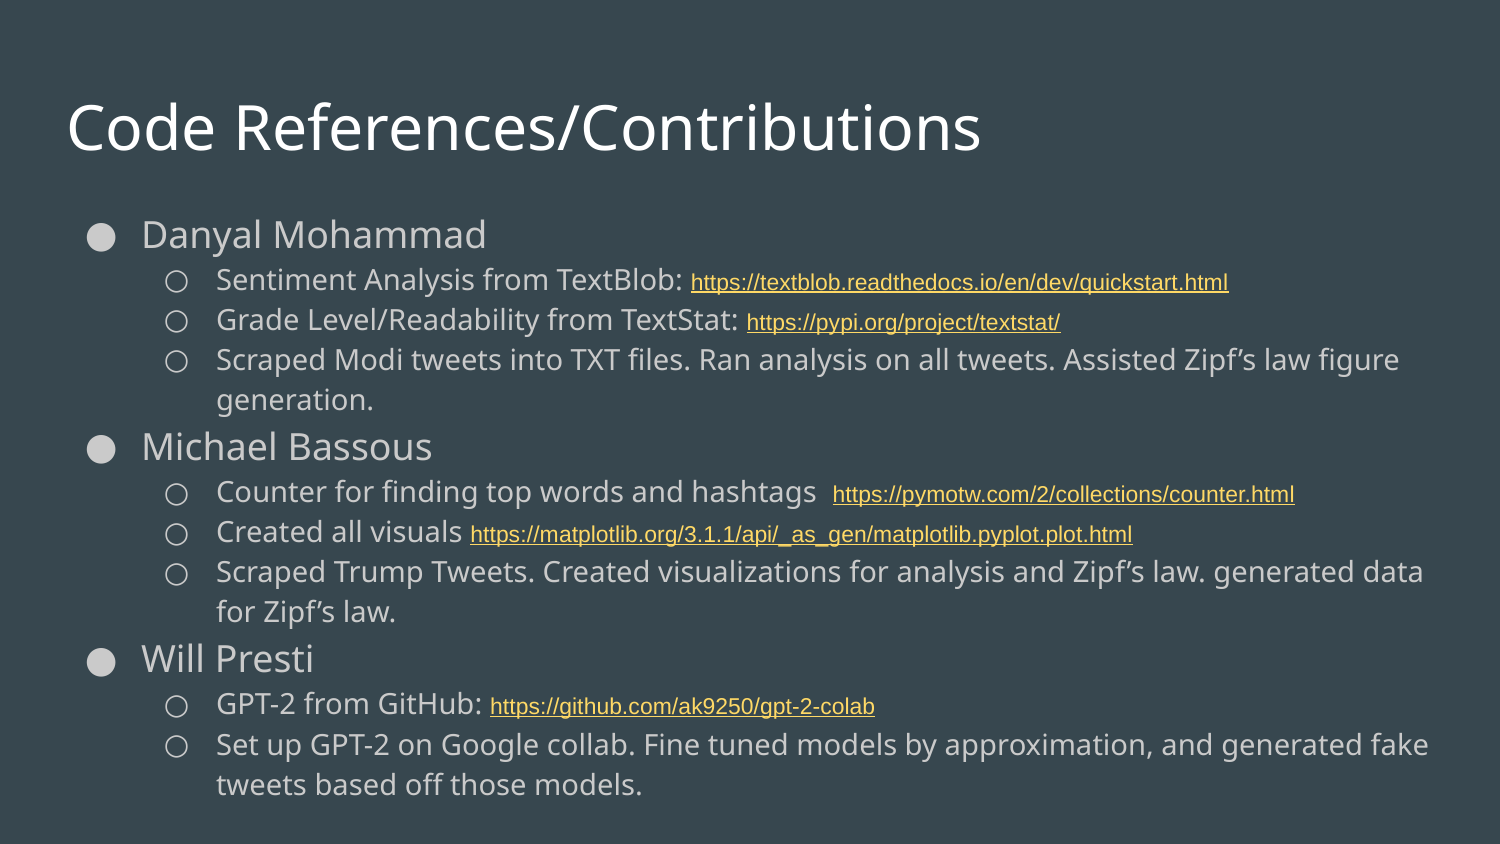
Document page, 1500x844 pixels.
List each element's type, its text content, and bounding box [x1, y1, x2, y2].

list Danyal Mohammad Sentiment Analysis from TextBlob: https://textblob.readthedocs.io/en/dev/quickstart.html Grade Level/Readability from TextStat: https://pypi.org/project/textstat/ Scraped Modi tweets into TXT files. Ran analysis on all tweets. Assisted Zipf’s law figure generation. Michael Bassous Counter for finding top words and hashtags https://pymotw.com/2/collections/counter.html Created all visuals https://matplotlib.org/3.1.1/api/_as_gen/matplotlib.pyplot.plot.html Scraped Trump Tweets. Created visualizations for analysis and Zipf’s law. generated data for Zipf’s law. Will Presti GPT-2 from GitHub: https://github.com/ak9250/gpt-2-colab Set up GPT-2 on Google collab. Fine tuned models by approximation, and generated fake tweets based off those models. [51, 189, 1449, 801]
title Code References/Contributions [51, 72, 1449, 167]
